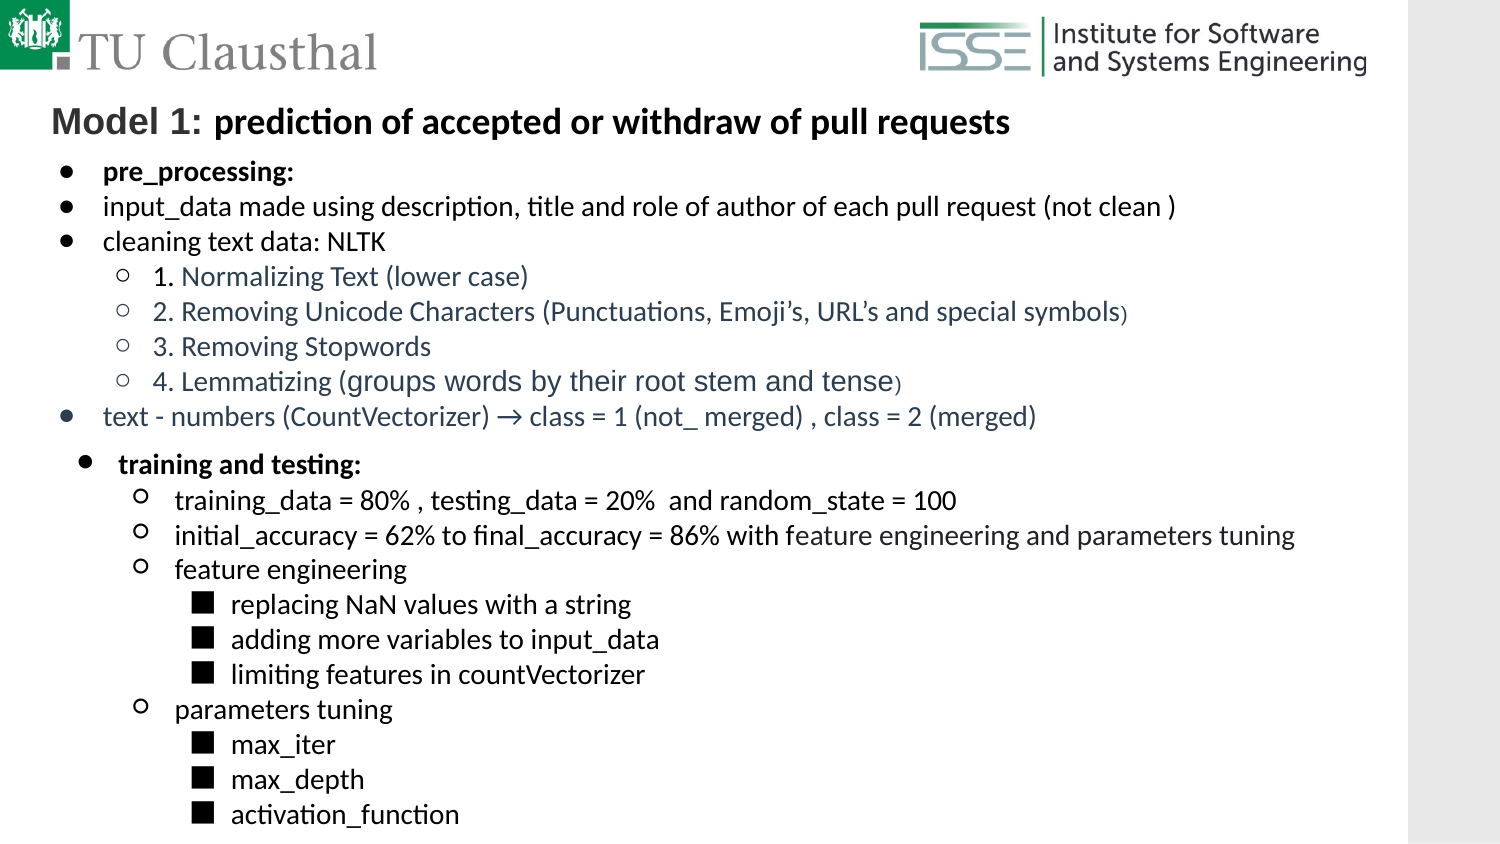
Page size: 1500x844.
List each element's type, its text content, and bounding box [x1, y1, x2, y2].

picture [919, 16, 1367, 77]
picture [0, 0, 377, 70]
list pre_processing: input_data made using description, title and role of author of each pull request (not clean ) cleaning text data: NLTK 1. Normalizing Text (lower case) 2. Removing Unicode Characters (Punctuations, Emoji’s, URL’s and special symbols) 3. Removing Stopwords 4. Lemmatizing (groups words by their root stem and tense) text - numbers (CountVectorizer) → class = 1 (not_ merged) , class = 2 (merged) [40, 152, 1361, 627]
title Model 1: prediction of accepted or withdraw of pull requests [50, 97, 1450, 239]
text_box training and testing: training_data = 80% , testing_data = 20% and random_state = 100 initial_accuracy = 62% to final_accuracy = 86% with feature engineering and parameters tuning feature engineering replacing NaN values with a string adding more variables to input_data limiting features in countVectorizer parameters tuning max_iter max_depth activation_function [50, 434, 1417, 842]
